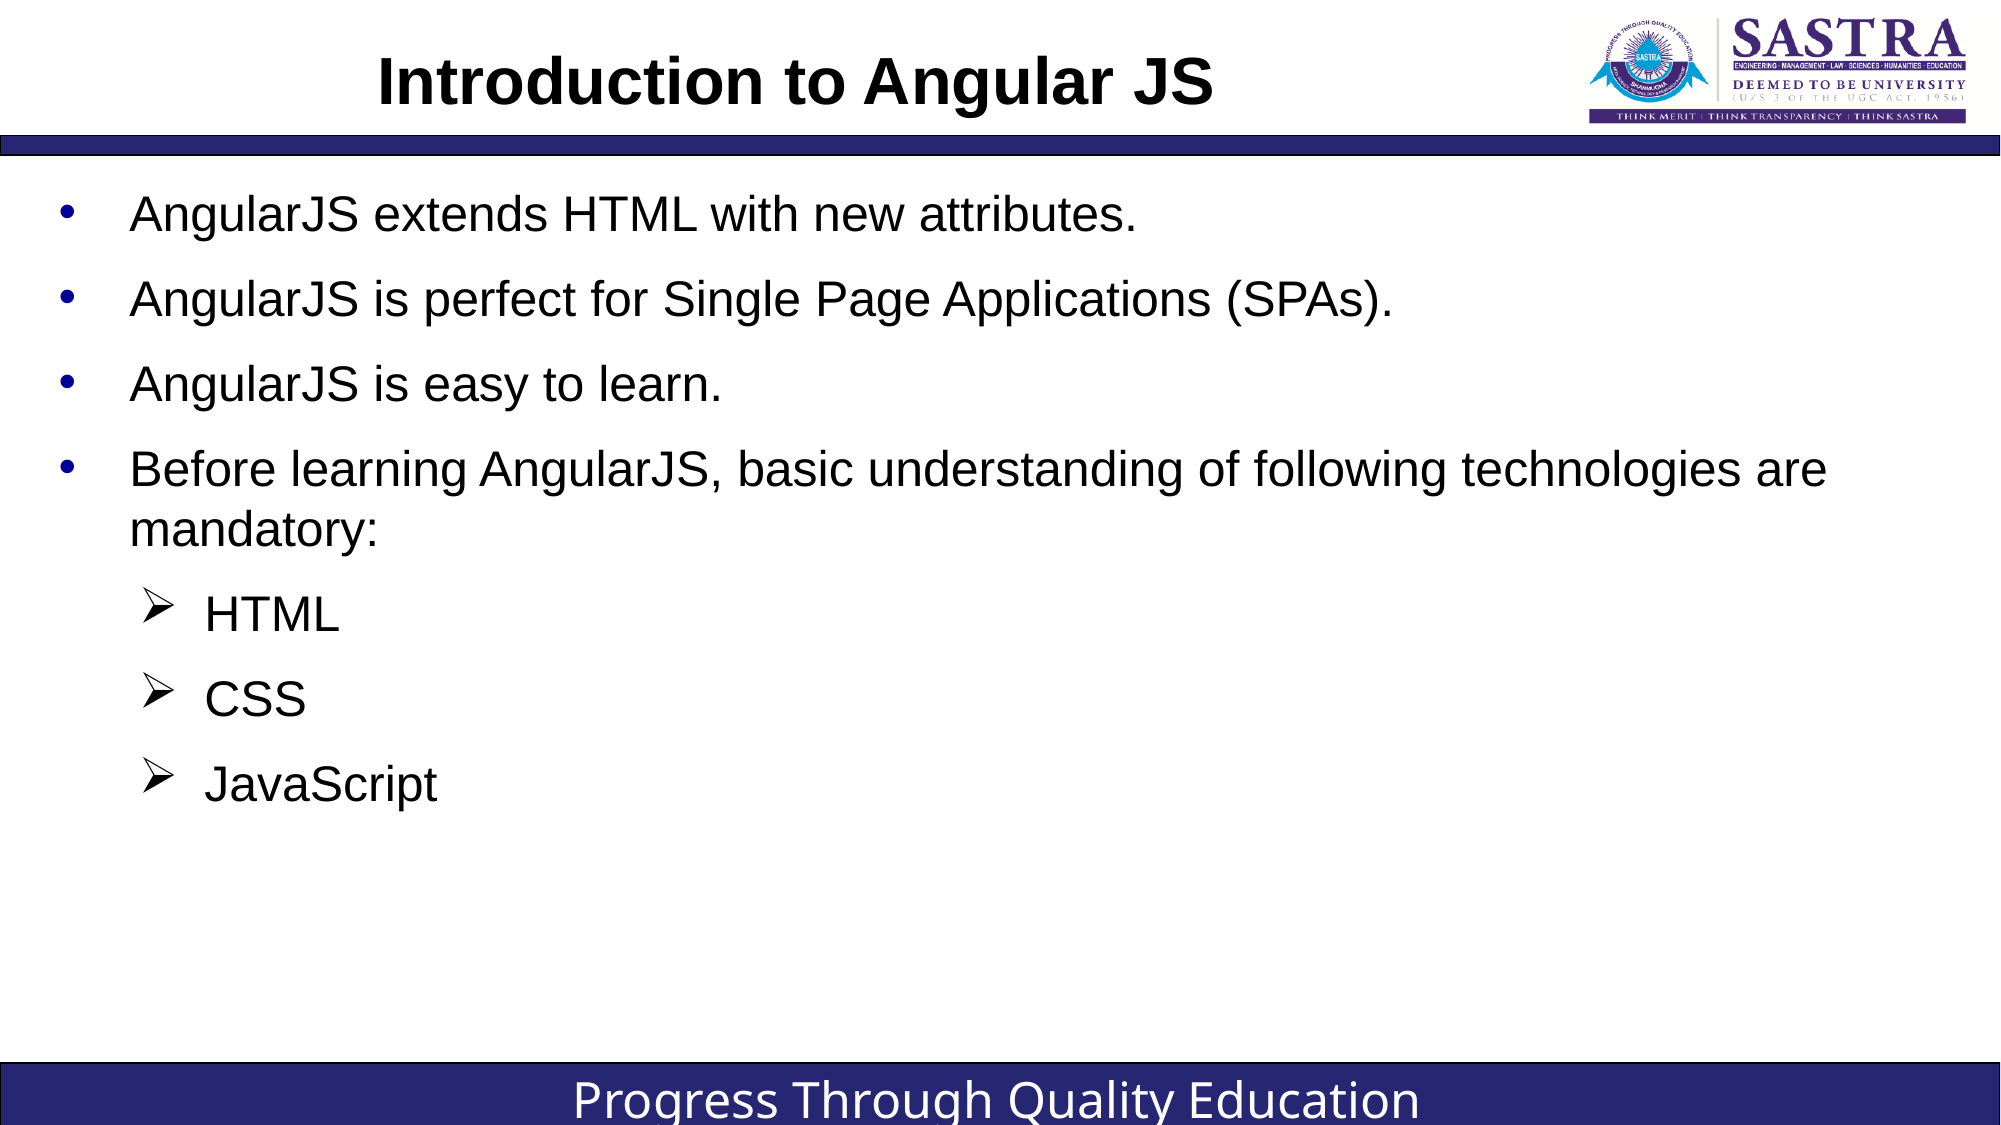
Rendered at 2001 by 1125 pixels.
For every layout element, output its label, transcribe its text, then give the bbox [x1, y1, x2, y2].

title Introduction to Angular JS [37, 29, 1556, 119]
list AngularJS extends HTML with new attributes. AngularJS is perfect for Single Page Applications (SPAs). AngularJS is easy to learn. Before learning AngularJS, basic understanding of following technologies are mandatory: HTML CSS JavaScript [37, 172, 1969, 1047]
picture [1566, 10, 1989, 130]
